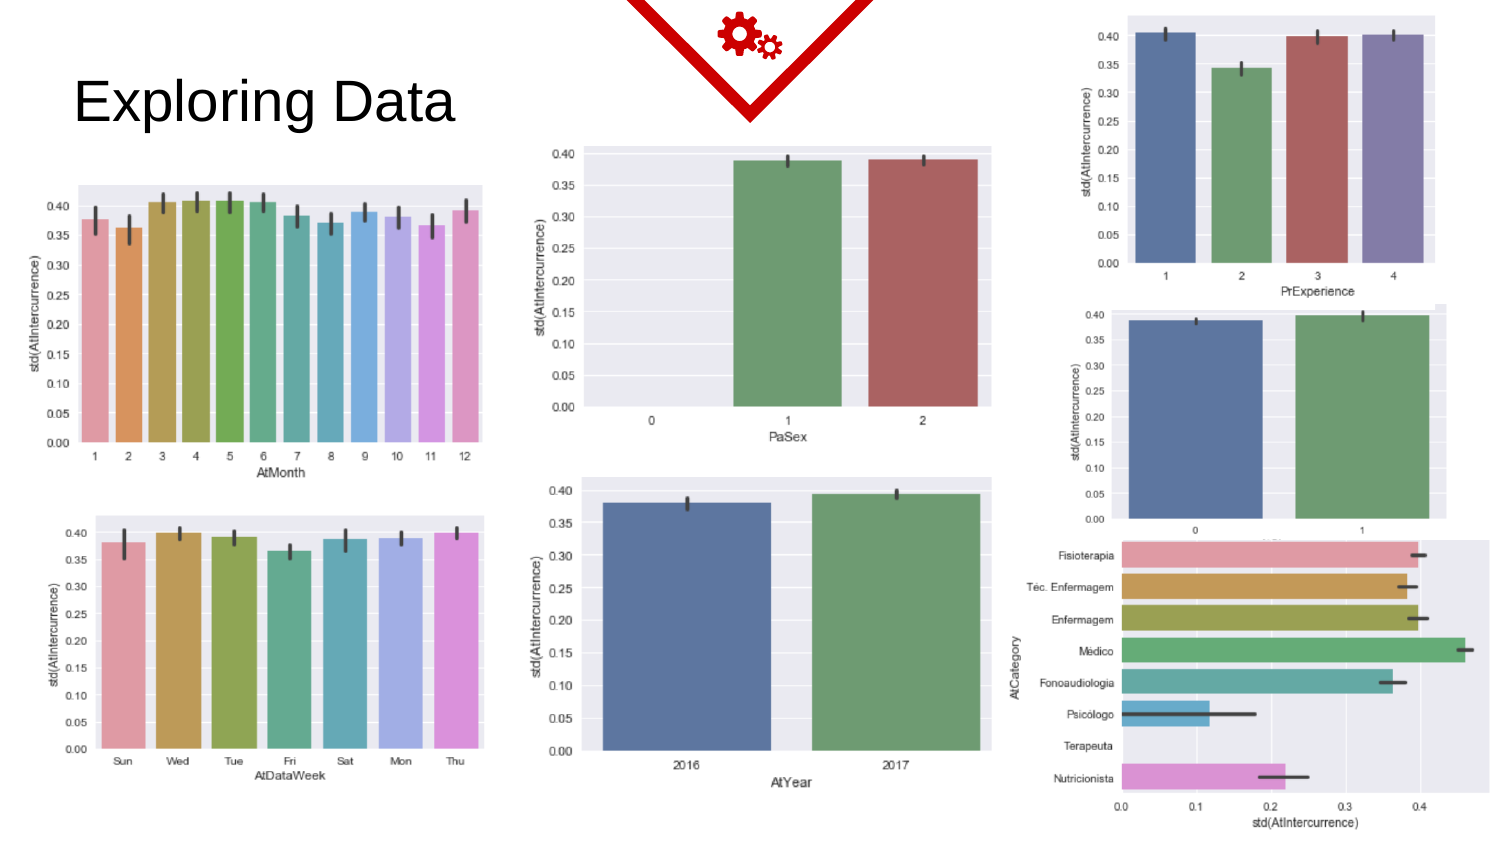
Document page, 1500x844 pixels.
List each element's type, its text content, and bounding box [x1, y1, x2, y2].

picture [20, 184, 491, 486]
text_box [717, 11, 783, 60]
picture [17, 501, 514, 796]
picture [522, 477, 992, 803]
text_box Exploring Data [58, 56, 472, 141]
picture [994, 6, 1491, 831]
picture [531, 145, 1001, 461]
